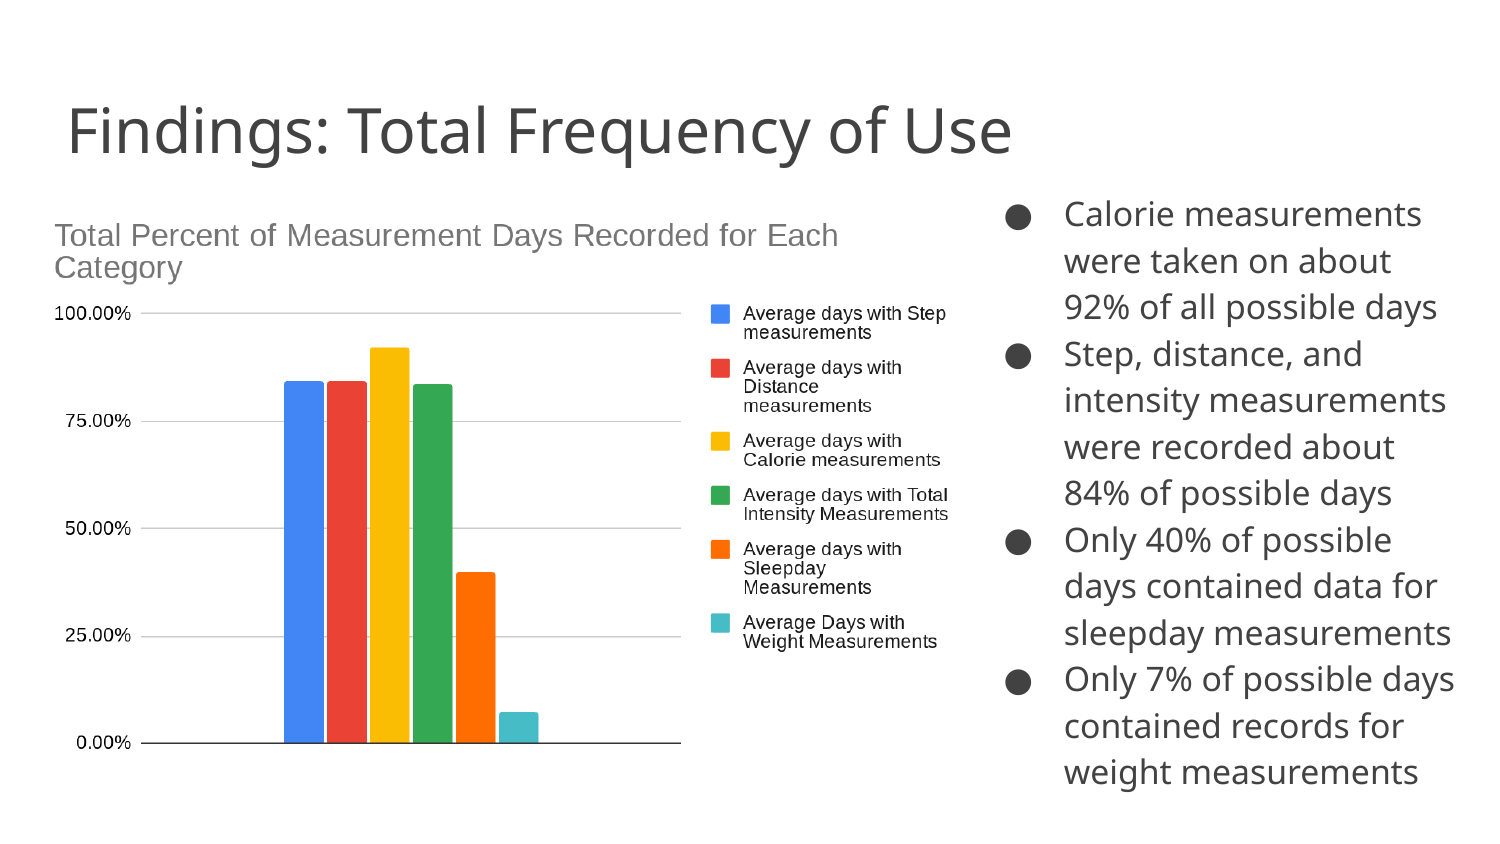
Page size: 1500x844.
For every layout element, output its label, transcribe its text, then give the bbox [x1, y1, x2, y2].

title Findings: Total Frequency of Use [51, 61, 1449, 182]
list Calorie measurements were taken on about 92% of all possible days Step, distance, and intensity measurements were recorded about 84% of possible days Only 40% of possible days contained data for sleepday measurements Only 7% of possible days contained records for weight measurements [961, 172, 1474, 817]
picture [24, 191, 979, 782]
